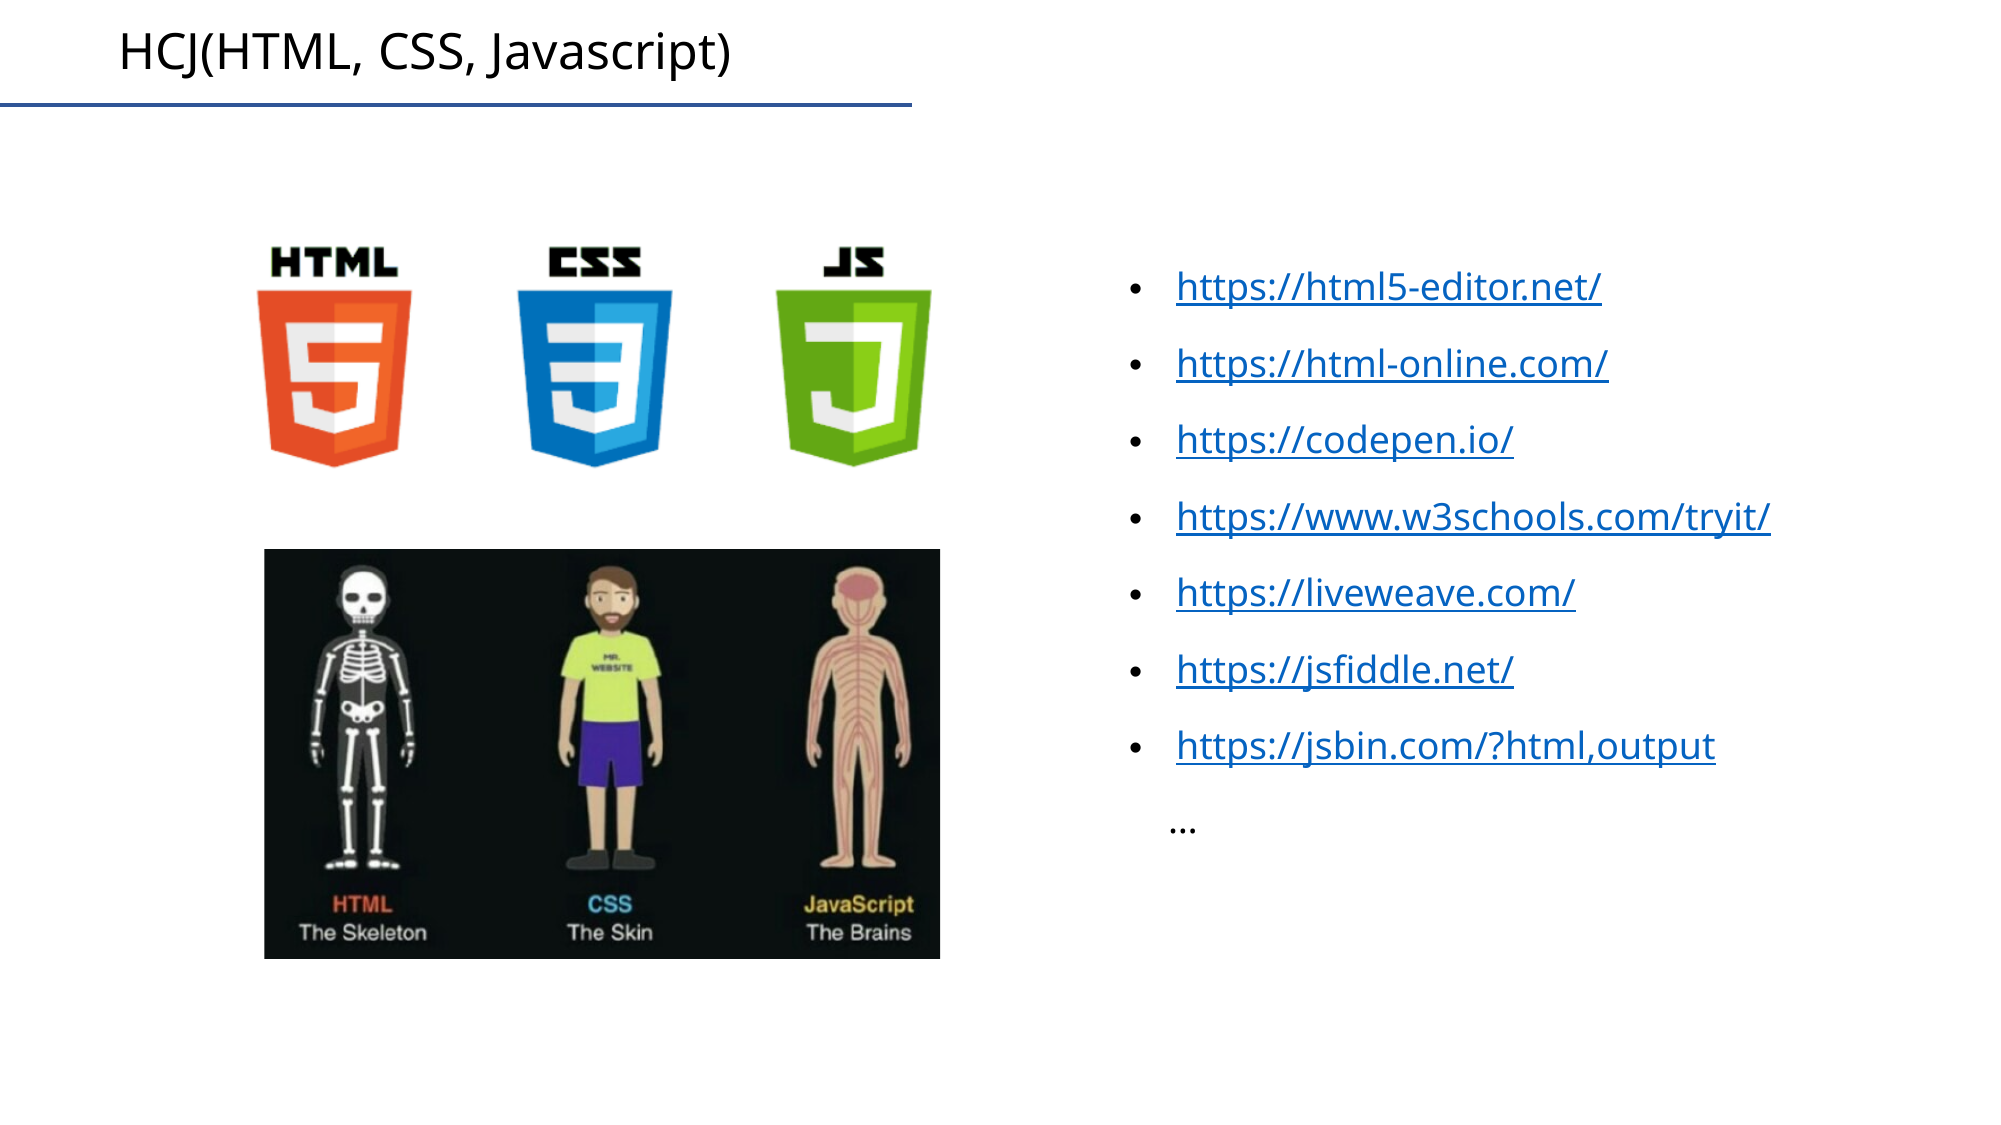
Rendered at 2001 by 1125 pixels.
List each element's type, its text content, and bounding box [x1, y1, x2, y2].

picture [243, 229, 941, 479]
text_box HCJ(HTML, CSS, Javascript) [103, 12, 747, 88]
text_box https://html5-editor.net/ https://html-online.com/ https://codepen.io/ https://www.w3schools.com/tryit/ https://liveweave.com/ https://jsfiddle.net/ https://jsbin.com/?html,output … [1114, 230, 1786, 849]
picture [264, 549, 941, 959]
